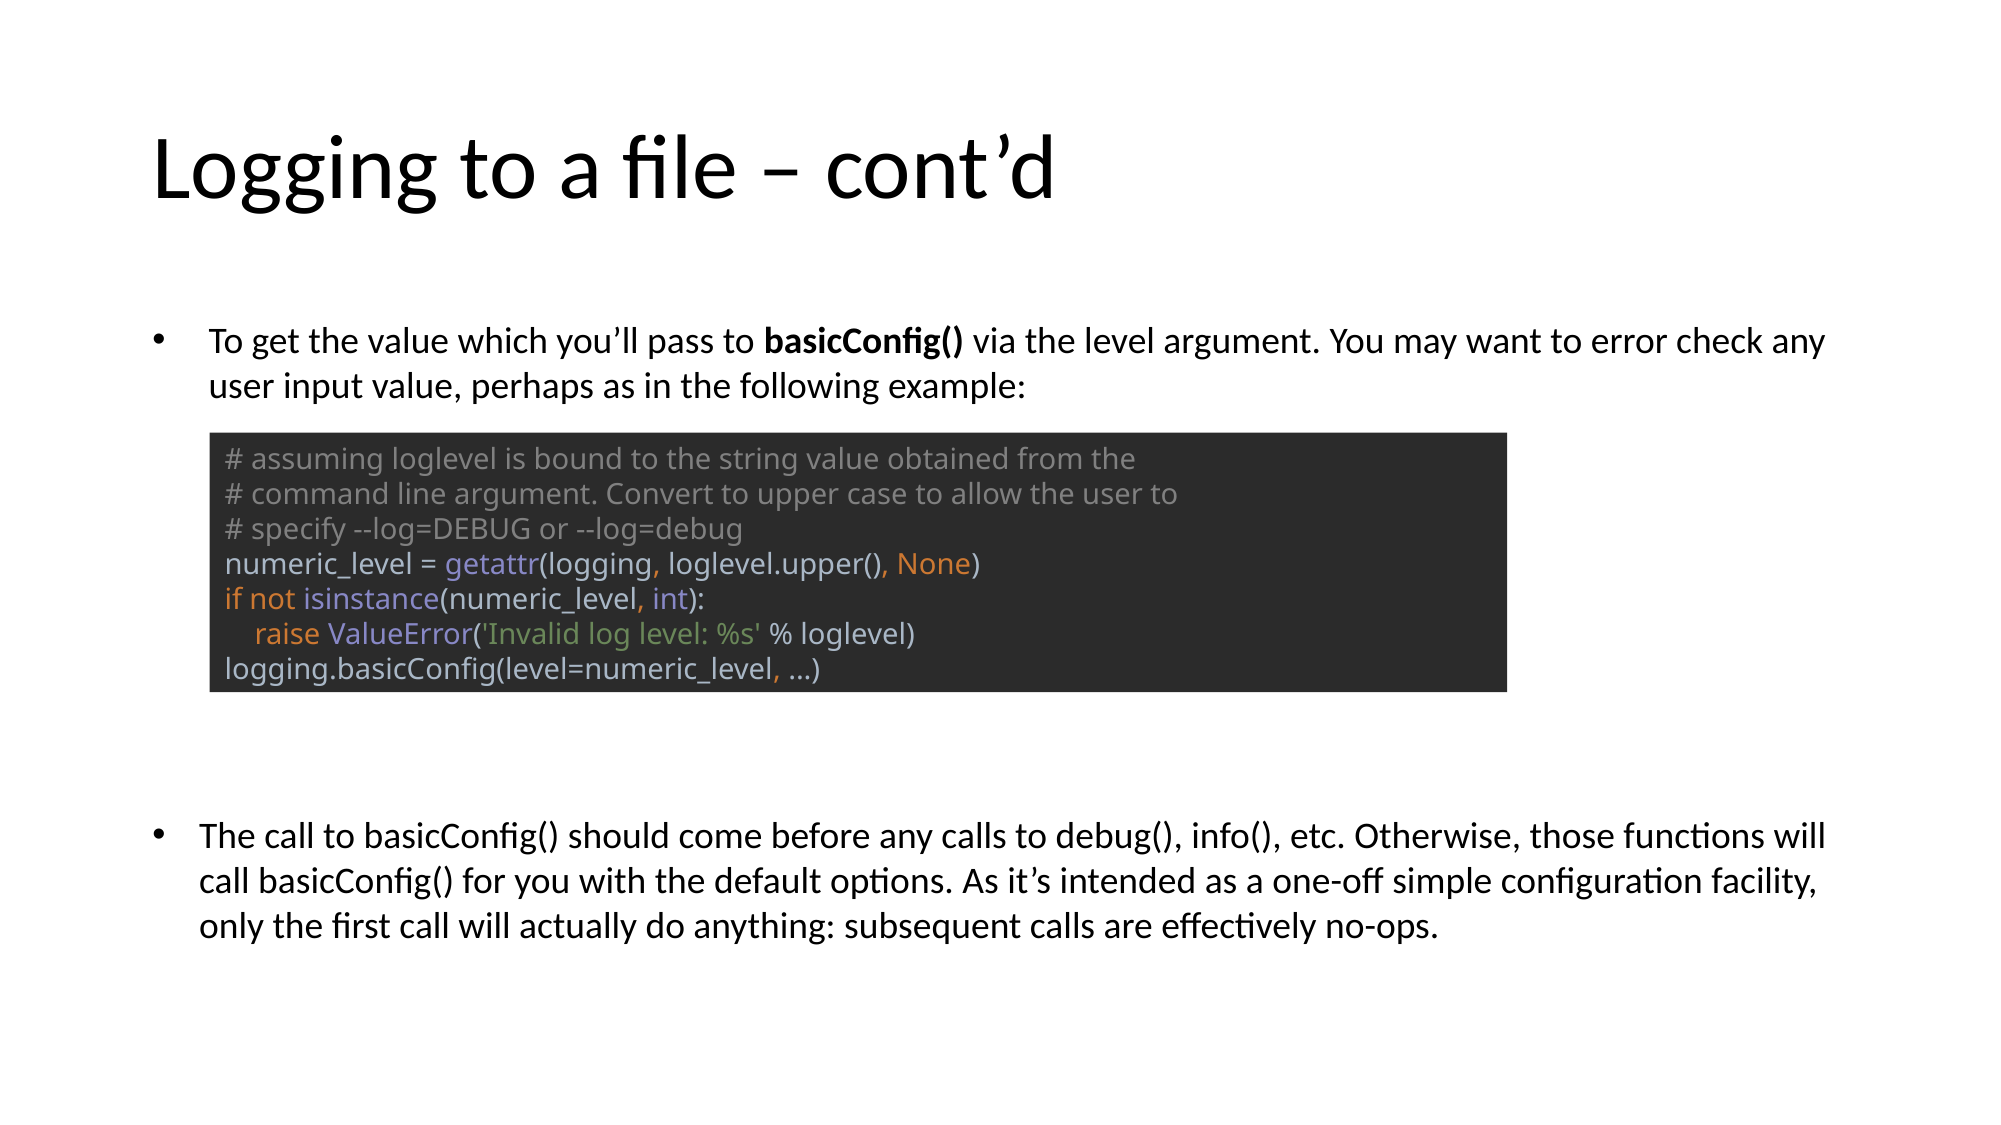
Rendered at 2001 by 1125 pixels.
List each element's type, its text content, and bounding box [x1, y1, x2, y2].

title Logging to a file – cont’d [137, 59, 1863, 278]
text_box # assuming loglevel is bound to the string value obtained from the # command line argument. Convert to upper case to allow the user to # specify --log=DEBUG or --log=debug numeric_level = getattr(logging, loglevel.upper(), None) if not isinstance(numeric_level, int): raise ValueError('Invalid log level: %s' % loglevel) logging.basicConfig(level=numeric_level, ...) [209, 432, 1508, 693]
text_box To get the value which you’ll pass to basicConfig() via the level argument. You may want to error check any user input value, perhaps as in the following example: The call to basicConfig() should come before any calls to debug(), info(), etc. Otherwise, those functions will call basicConfig() for you with the default options. As it’s intended as a one-off simple configuration facility, only the first call will actually do anything: subsequent calls are effectively no-ops. [137, 309, 1843, 954]
